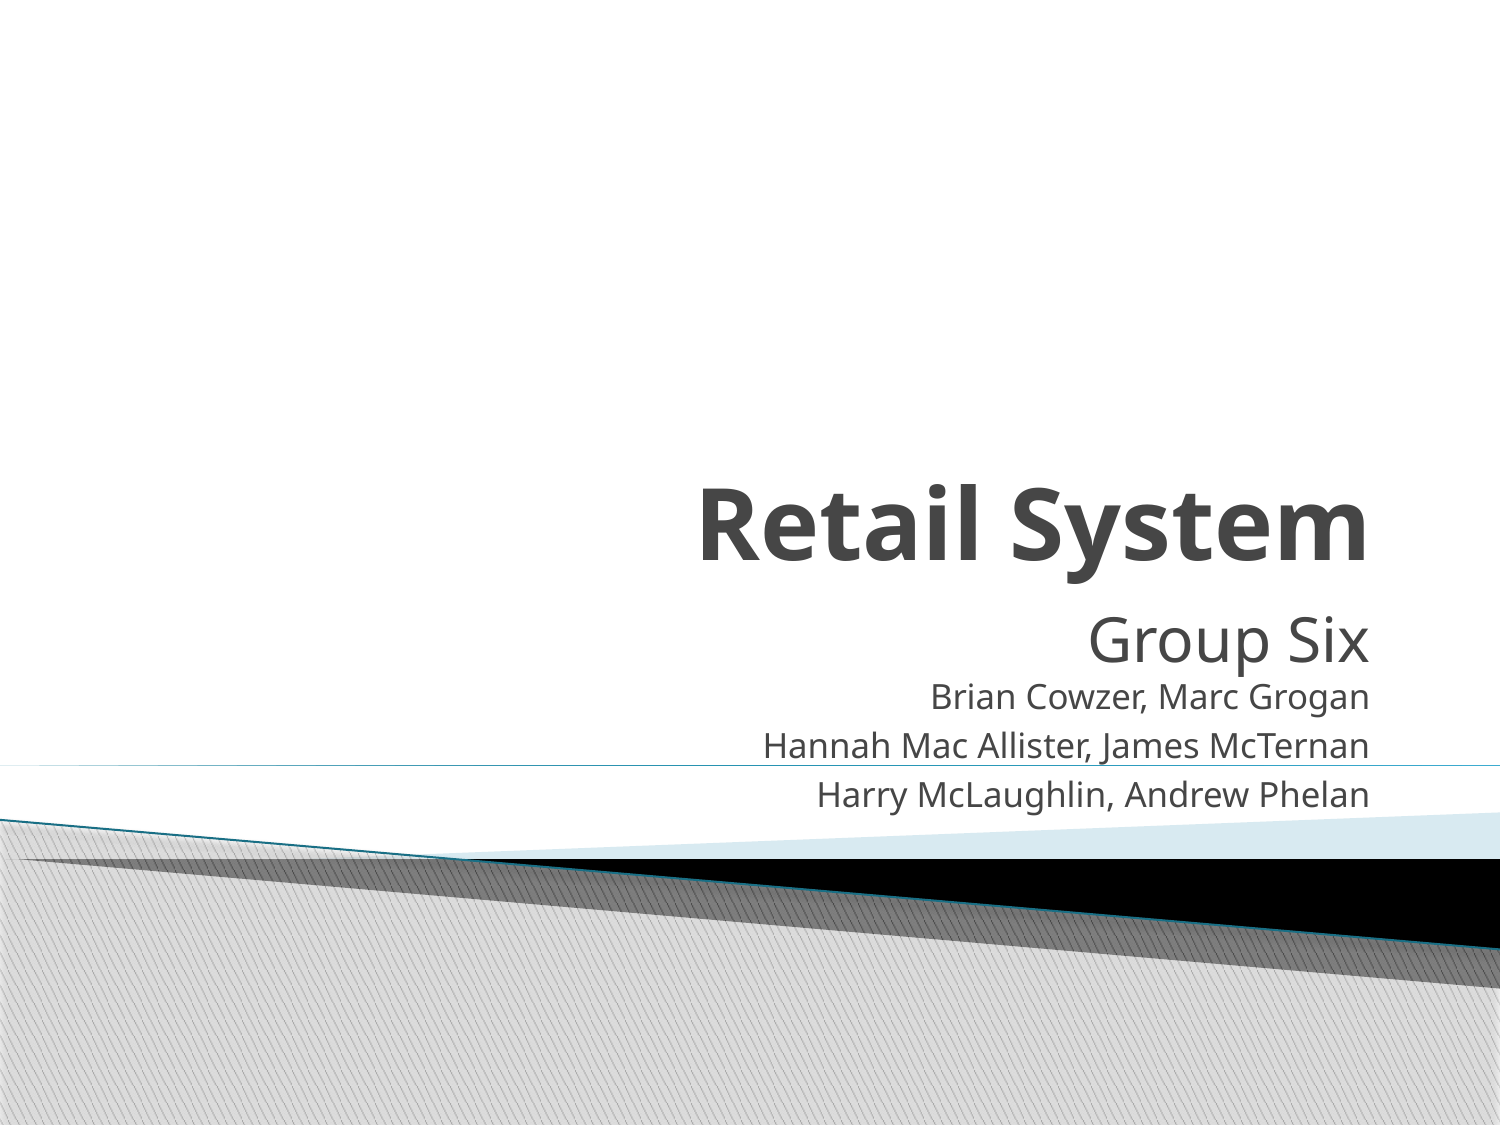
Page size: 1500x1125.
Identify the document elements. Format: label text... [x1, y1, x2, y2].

picture [5, 859, 1500, 989]
subtitle Group Six Brian Cowzer, Marc Grogan Hannah Mac Allister, James McTernan Harry McLaughlin, Andrew Phelan [112, 592, 1388, 823]
title Retail System [112, 287, 1388, 588]
